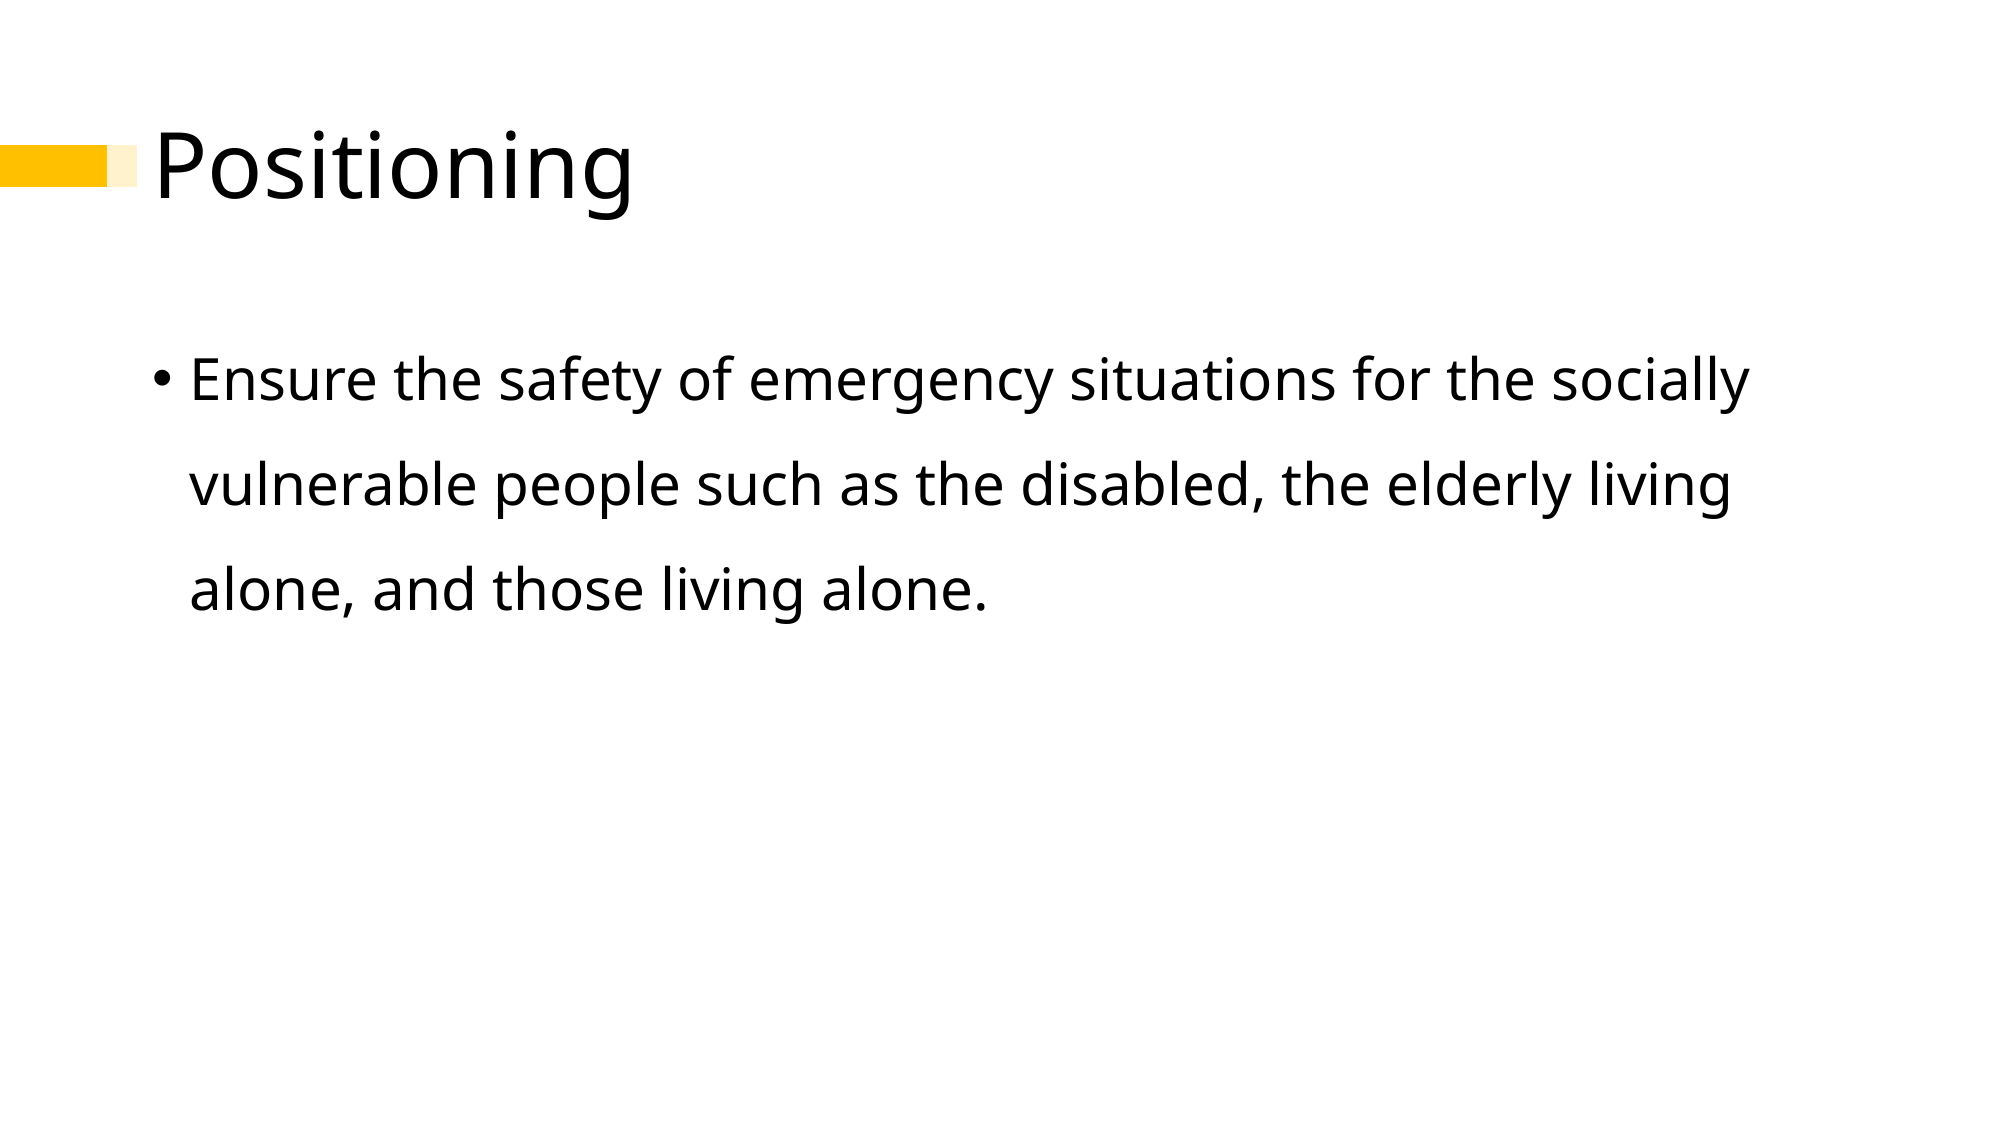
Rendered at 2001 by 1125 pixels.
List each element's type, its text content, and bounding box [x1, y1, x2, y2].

list Ensure the safety of emergency situations for the socially vulnerable people such as the disabled, the elderly living alone, and those living alone. [137, 299, 1863, 1014]
title Positioning [137, 59, 1863, 278]
